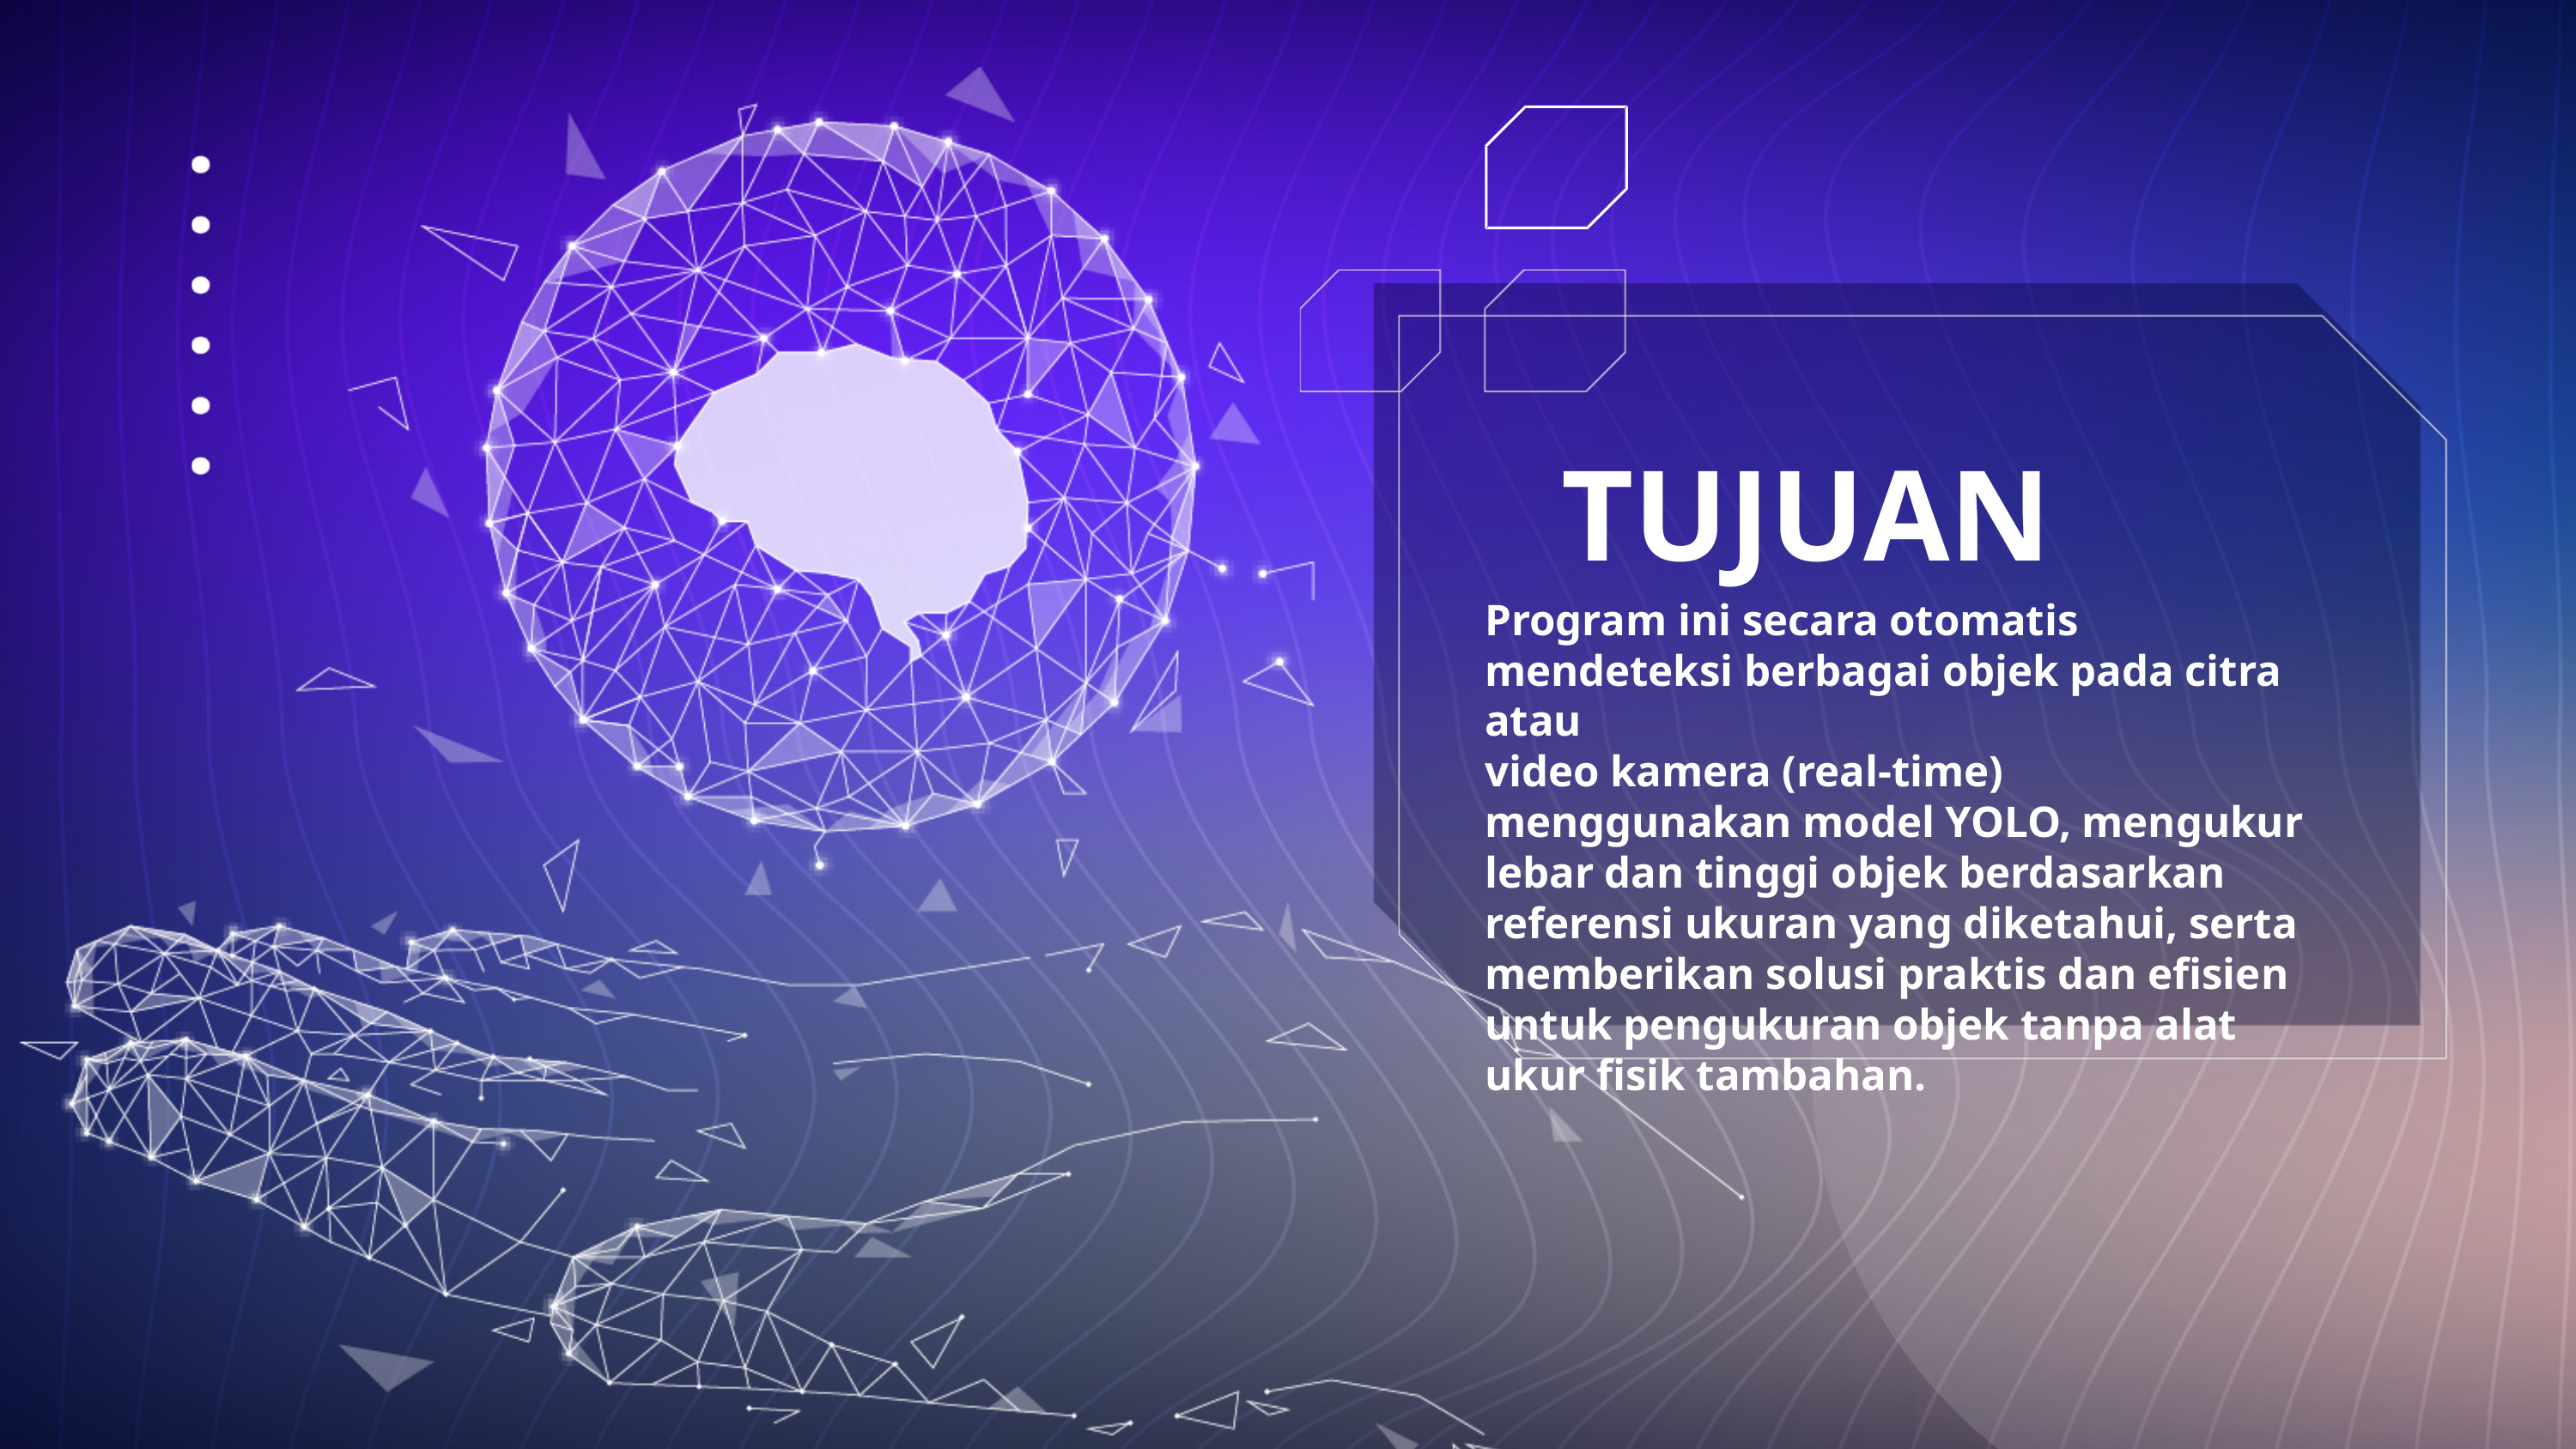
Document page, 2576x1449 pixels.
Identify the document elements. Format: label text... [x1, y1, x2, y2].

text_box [19, 67, 1745, 1449]
text_box [1747, 587, 1807, 593]
text_box TUJUAN [1747, 436, 2259, 587]
text_box [1747, 283, 2448, 578]
text_box [0, 0, 2576, 1449]
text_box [1811, 579, 2576, 1449]
text_box Program ini secara otomatis mendeteksi berbagai objek pada citra atau video kamera (real-time) menggunakan model YOLO, mengukur lebar dan tinggi objek berdasarkan referensi ukuran yang diketahui, serta memberikan solusi praktis dan efisien untuk pengukuran objek tanpa alat ukur fisik tambahan. [1747, 593, 1807, 1100]
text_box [1484, 105, 1628, 230]
